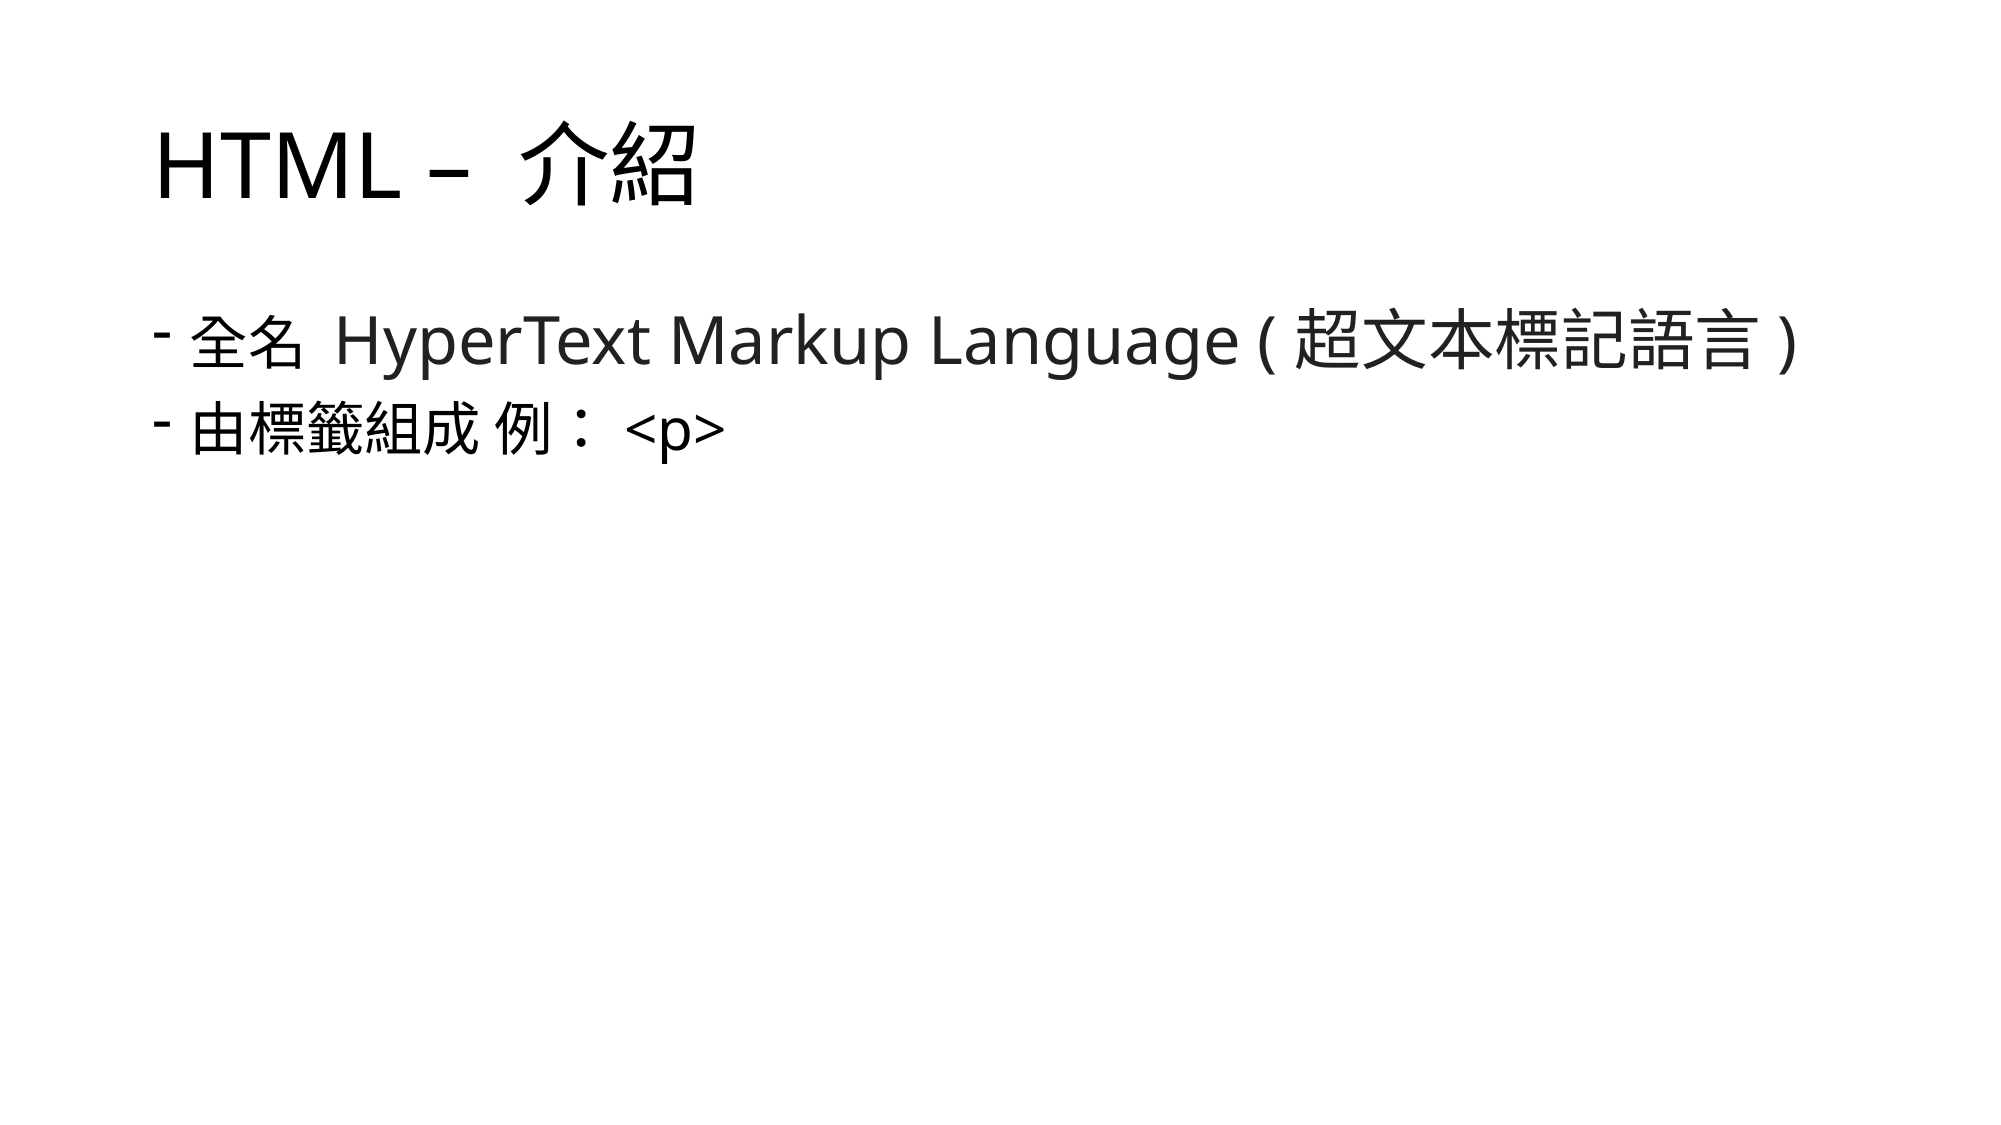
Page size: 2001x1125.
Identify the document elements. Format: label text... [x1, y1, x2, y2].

list 全名 HyperText Markup Language (超文本標記語言) 由標籤組成 例：<p> [137, 299, 1863, 1014]
title HTML – 介紹 [137, 59, 1863, 278]
